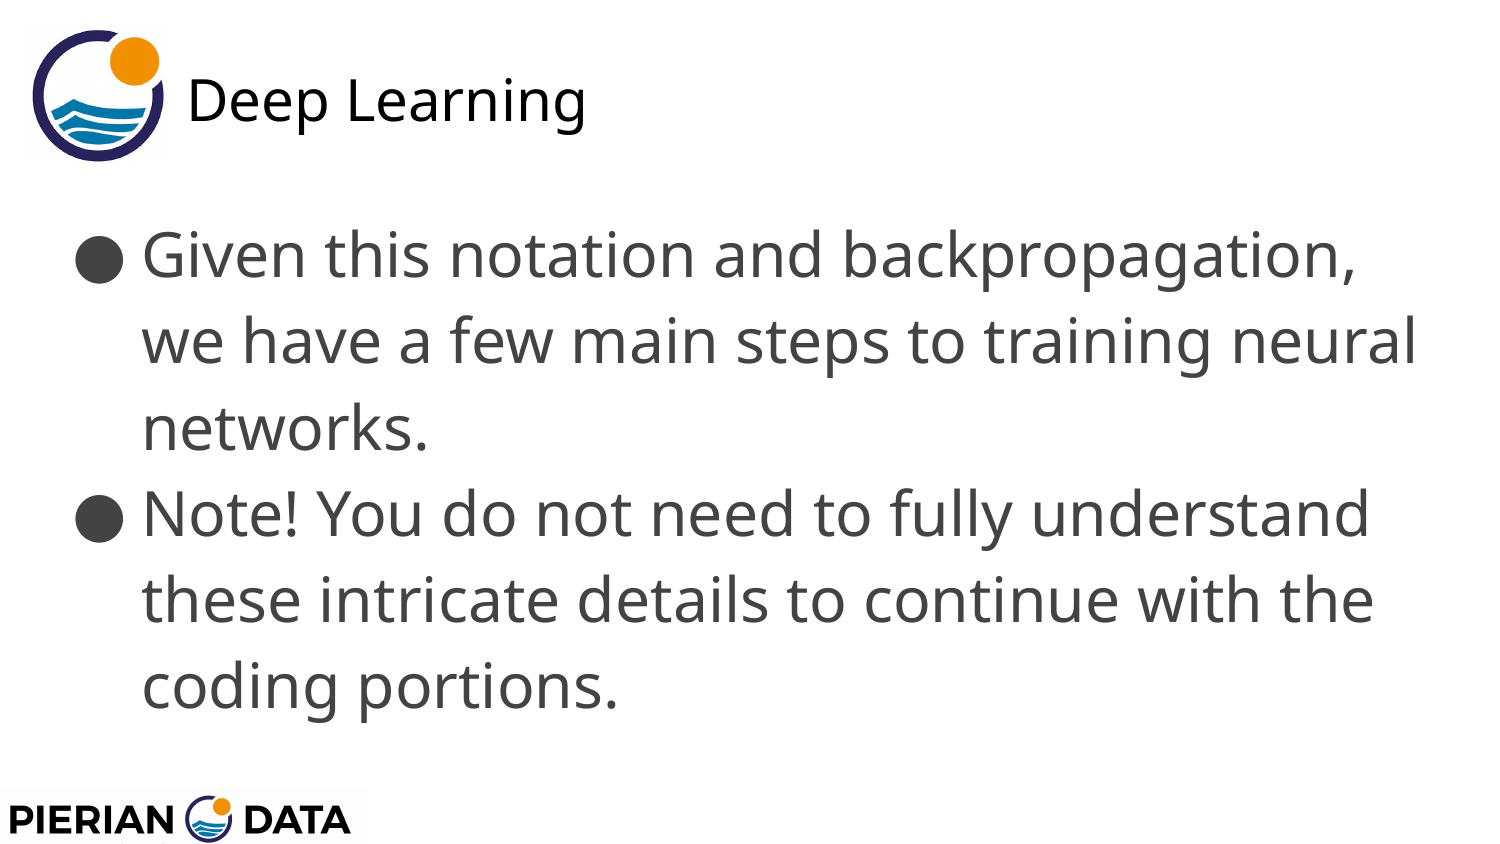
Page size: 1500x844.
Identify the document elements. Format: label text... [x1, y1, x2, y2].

picture [24, 24, 172, 167]
picture [0, 787, 368, 844]
list Given this notation and backpropagation, we have a few main steps to training neural networks. Note! You do not need to fully understand these intricate details to continue with the coding portions. [51, 189, 1449, 750]
title Deep Learning [176, 48, 1449, 143]
